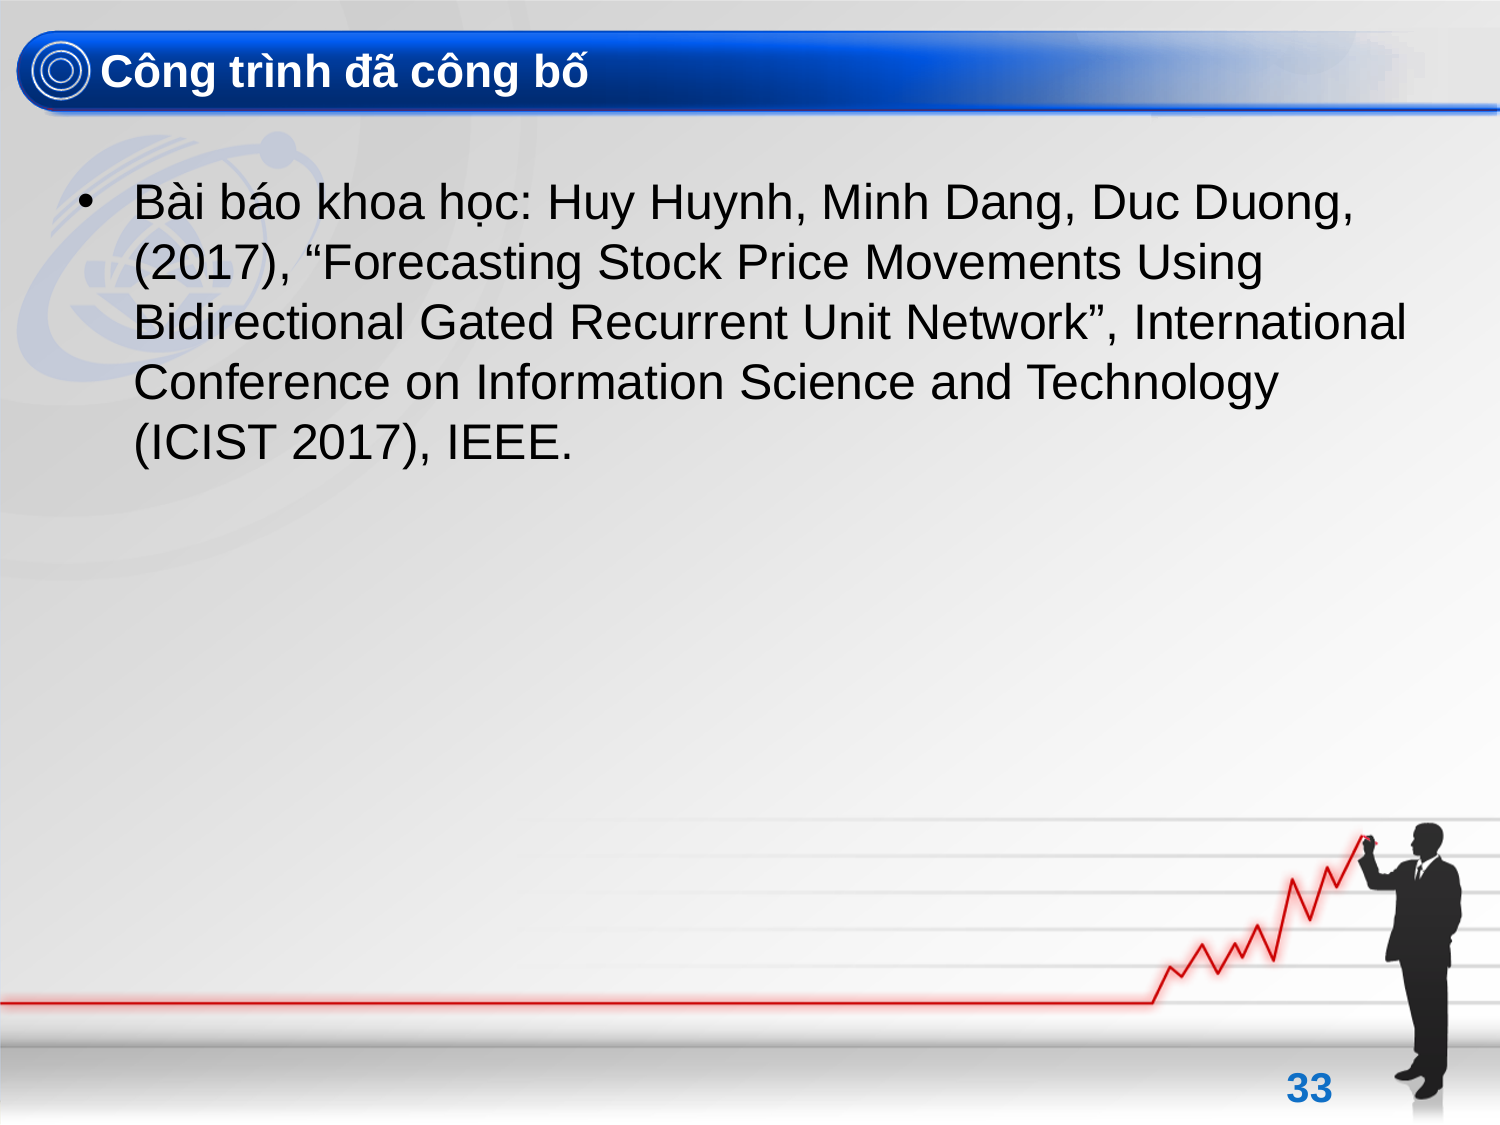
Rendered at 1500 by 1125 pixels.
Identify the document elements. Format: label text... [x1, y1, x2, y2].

picture [0, 0, 1500, 1125]
text_box Bài báo khoa học: Huy Huynh, Minh Dang, Duc Duong, (2017), “Forecasting Stock Price Movements Using Bidirectional Gated Recurrent Unit Network”, International Conference on Information Science and Technology (ICIST 2017), IEEE. [62, 162, 1432, 548]
slide_number 33 [1253, 1056, 1360, 1116]
